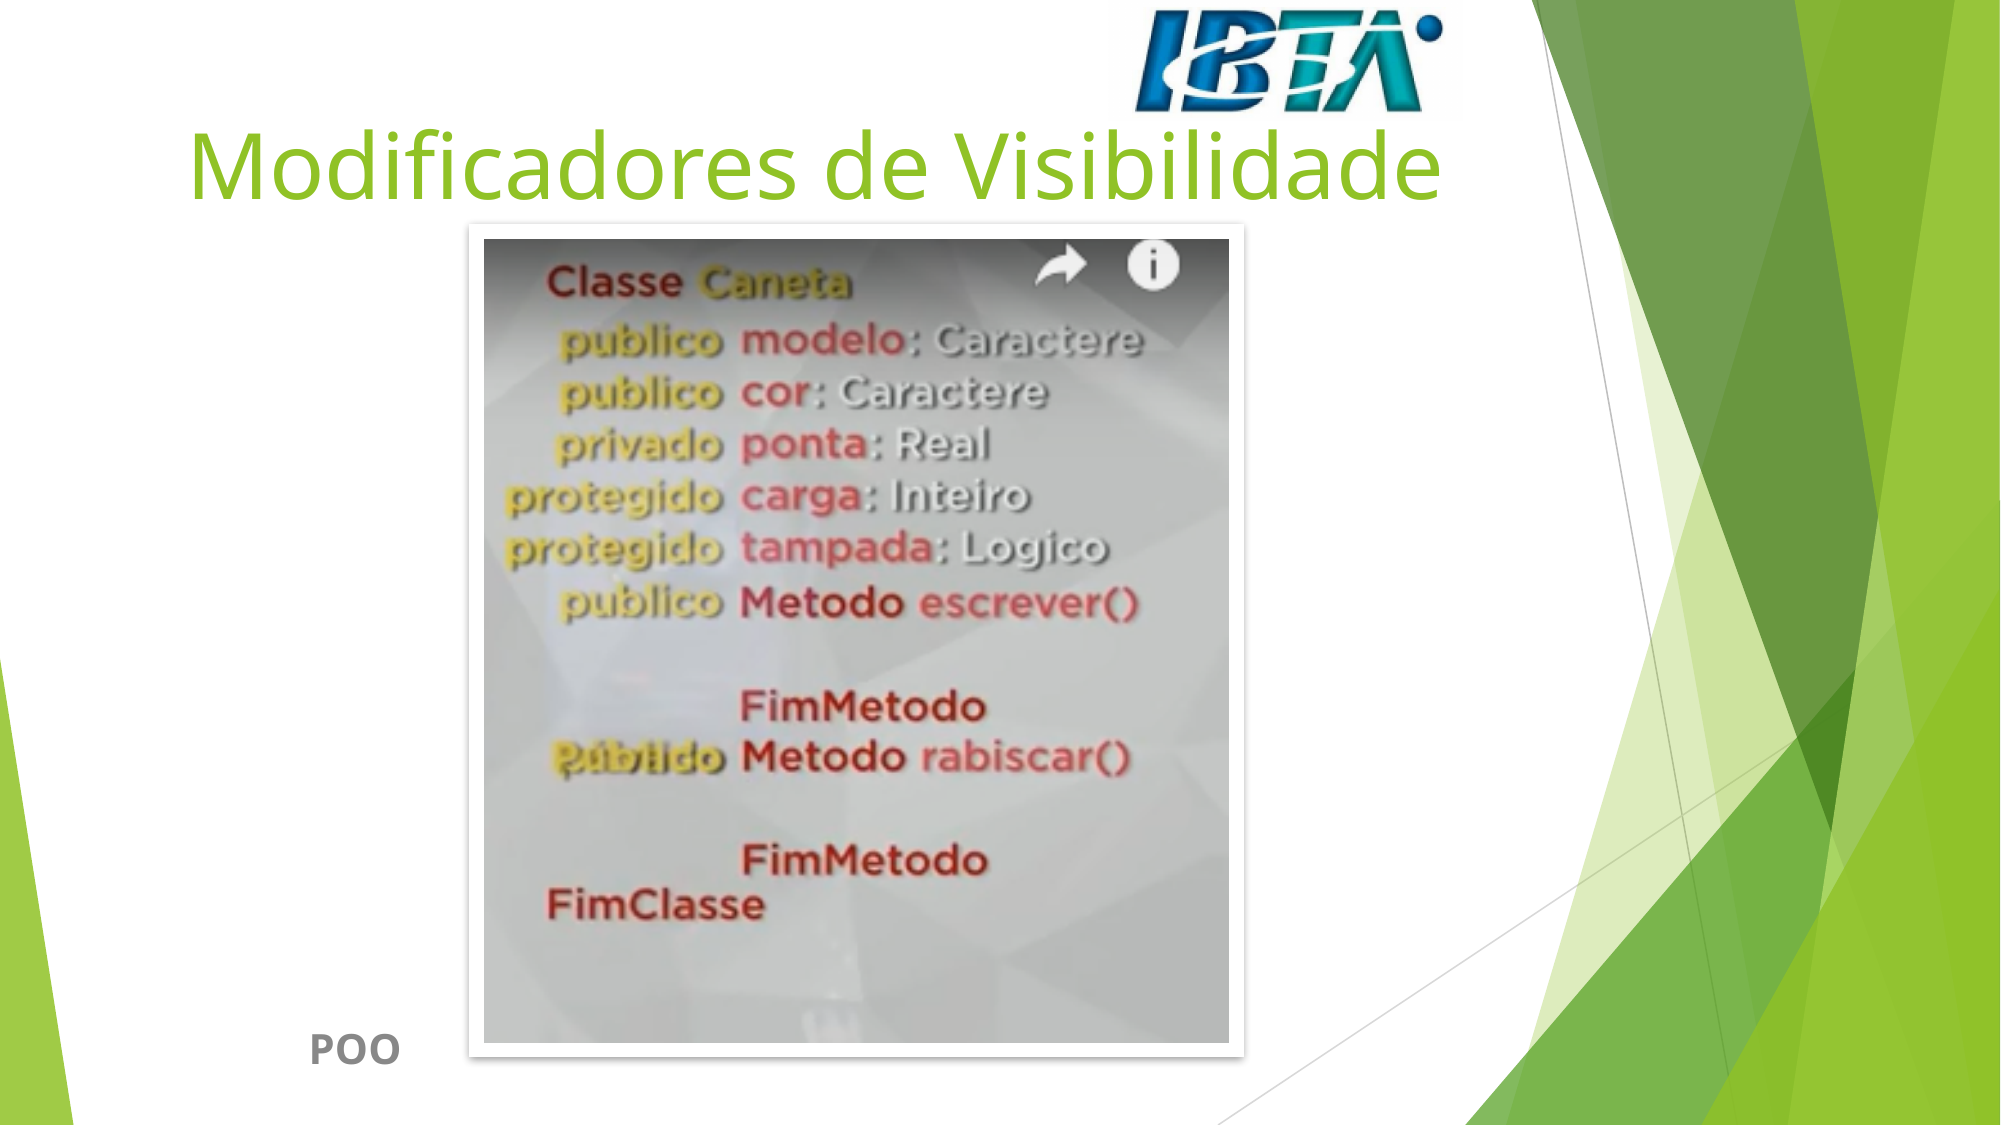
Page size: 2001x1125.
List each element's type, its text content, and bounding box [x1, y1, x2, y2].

footer POO [293, 1042, 744, 1103]
picture [1108, 0, 1463, 121]
picture [483, 238, 1230, 1043]
title Modificadores de Visibilidade [111, 99, 1522, 317]
